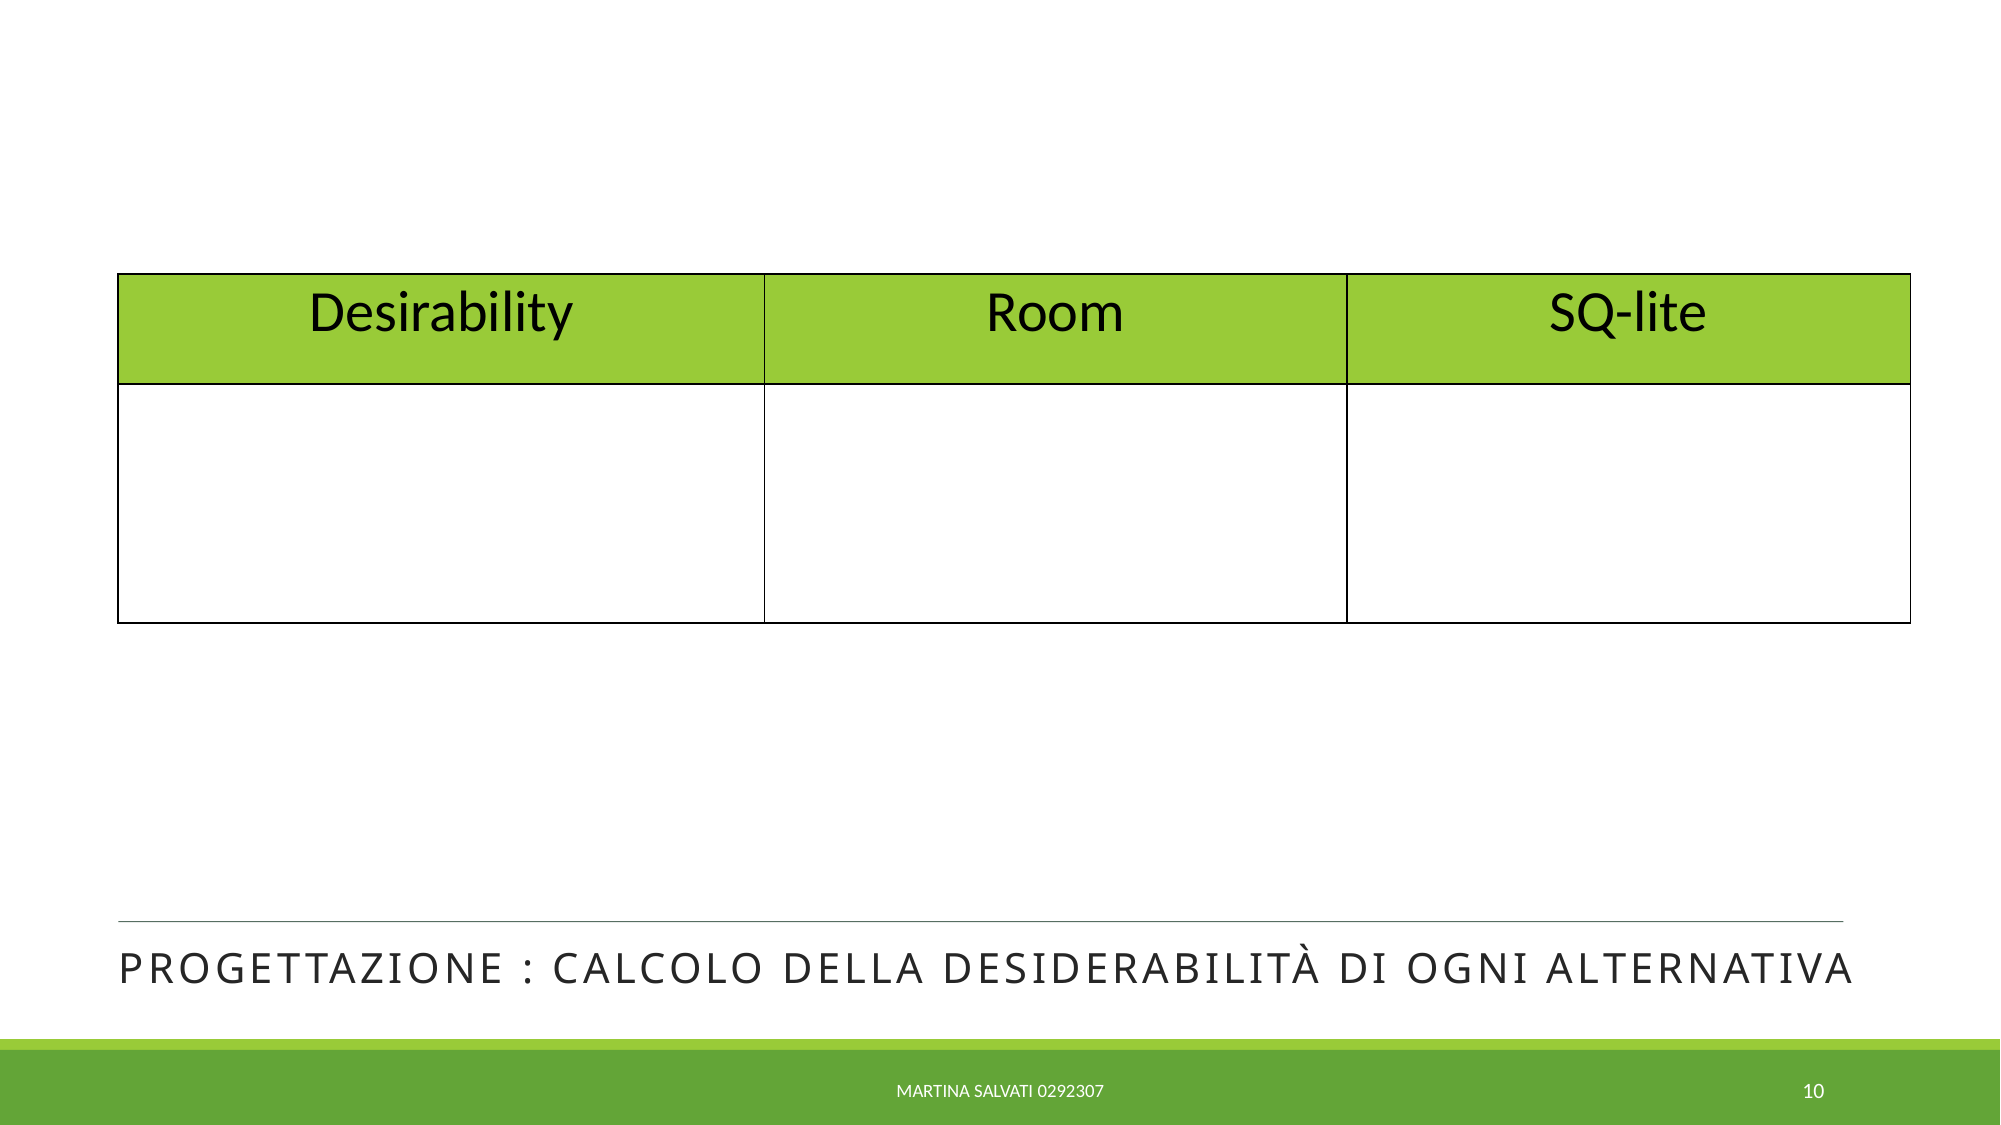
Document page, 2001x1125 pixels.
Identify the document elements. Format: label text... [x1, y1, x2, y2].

slide_number 10 [1624, 1059, 1840, 1120]
list Progettazione : Calcolo della desiderabilità di ogni alternativa [103, 939, 1897, 1025]
text_box [0, 0, 2000, 1038]
text_box [0, 1038, 2000, 1049]
footer Martina Salvati 0292307 [604, 1059, 1396, 1120]
text_box [0, 1049, 2000, 1125]
